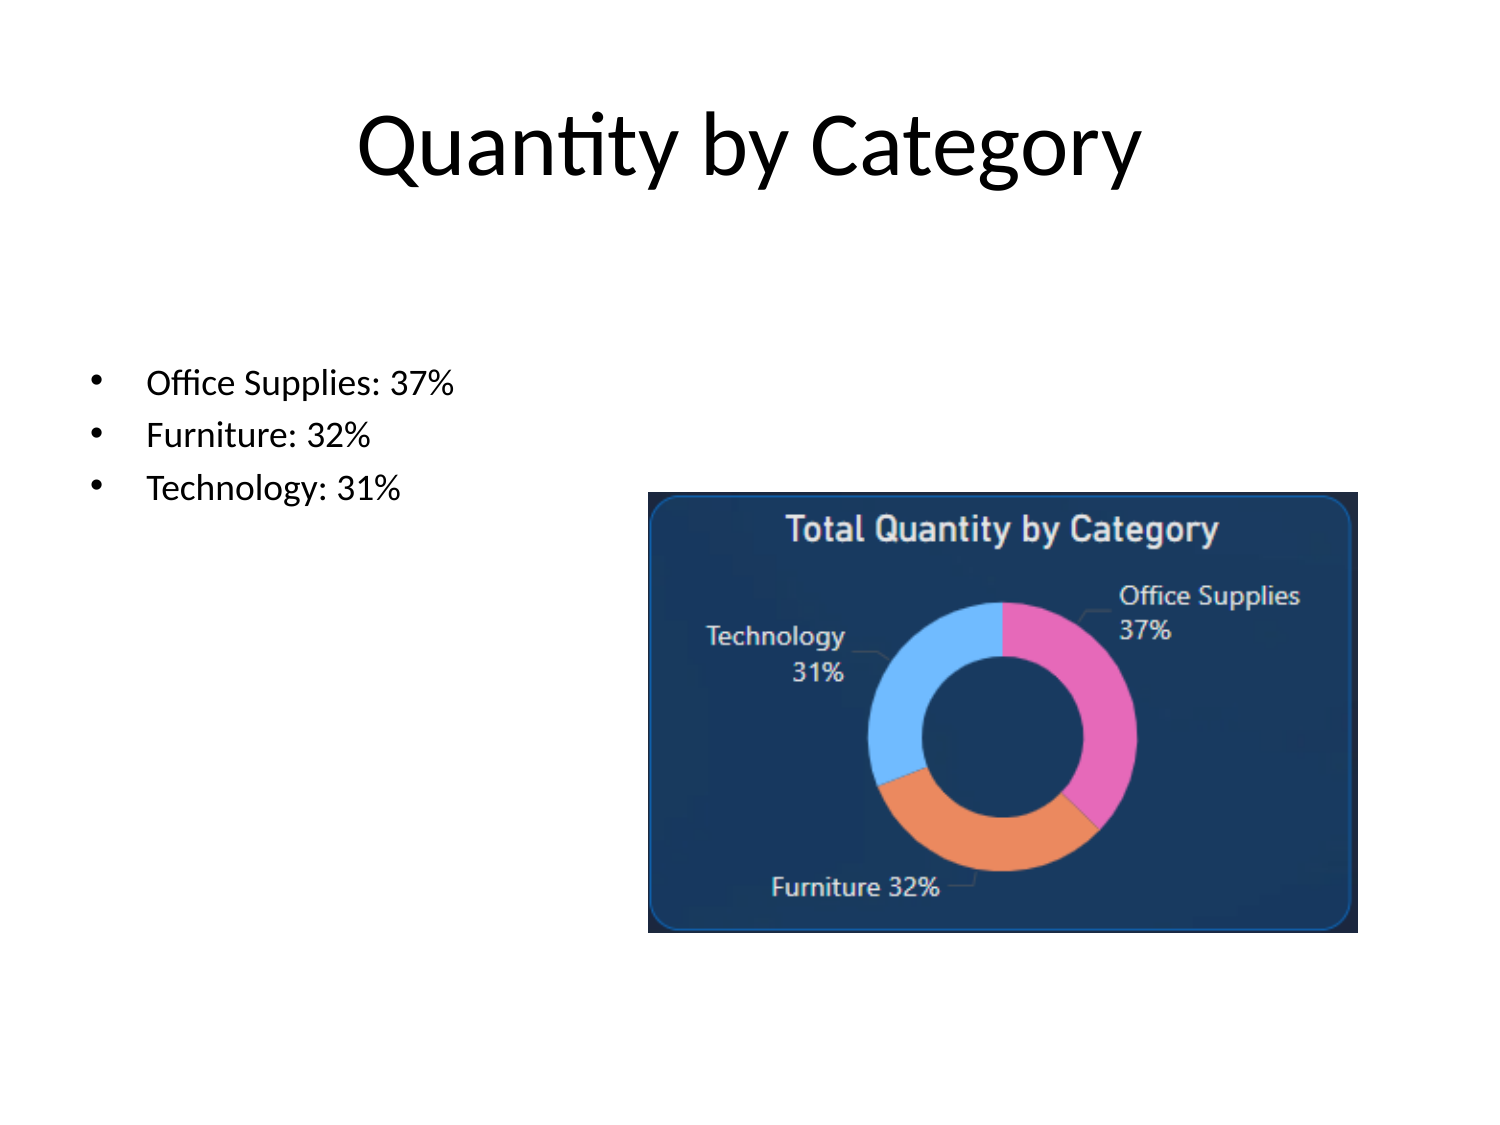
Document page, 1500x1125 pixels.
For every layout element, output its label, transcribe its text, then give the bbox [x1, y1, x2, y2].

title Quantity by Category [75, 45, 1425, 233]
list Office Supplies: 37% Furniture: 32% Technology: 31% [75, 262, 1425, 1005]
picture [648, 491, 1358, 934]
